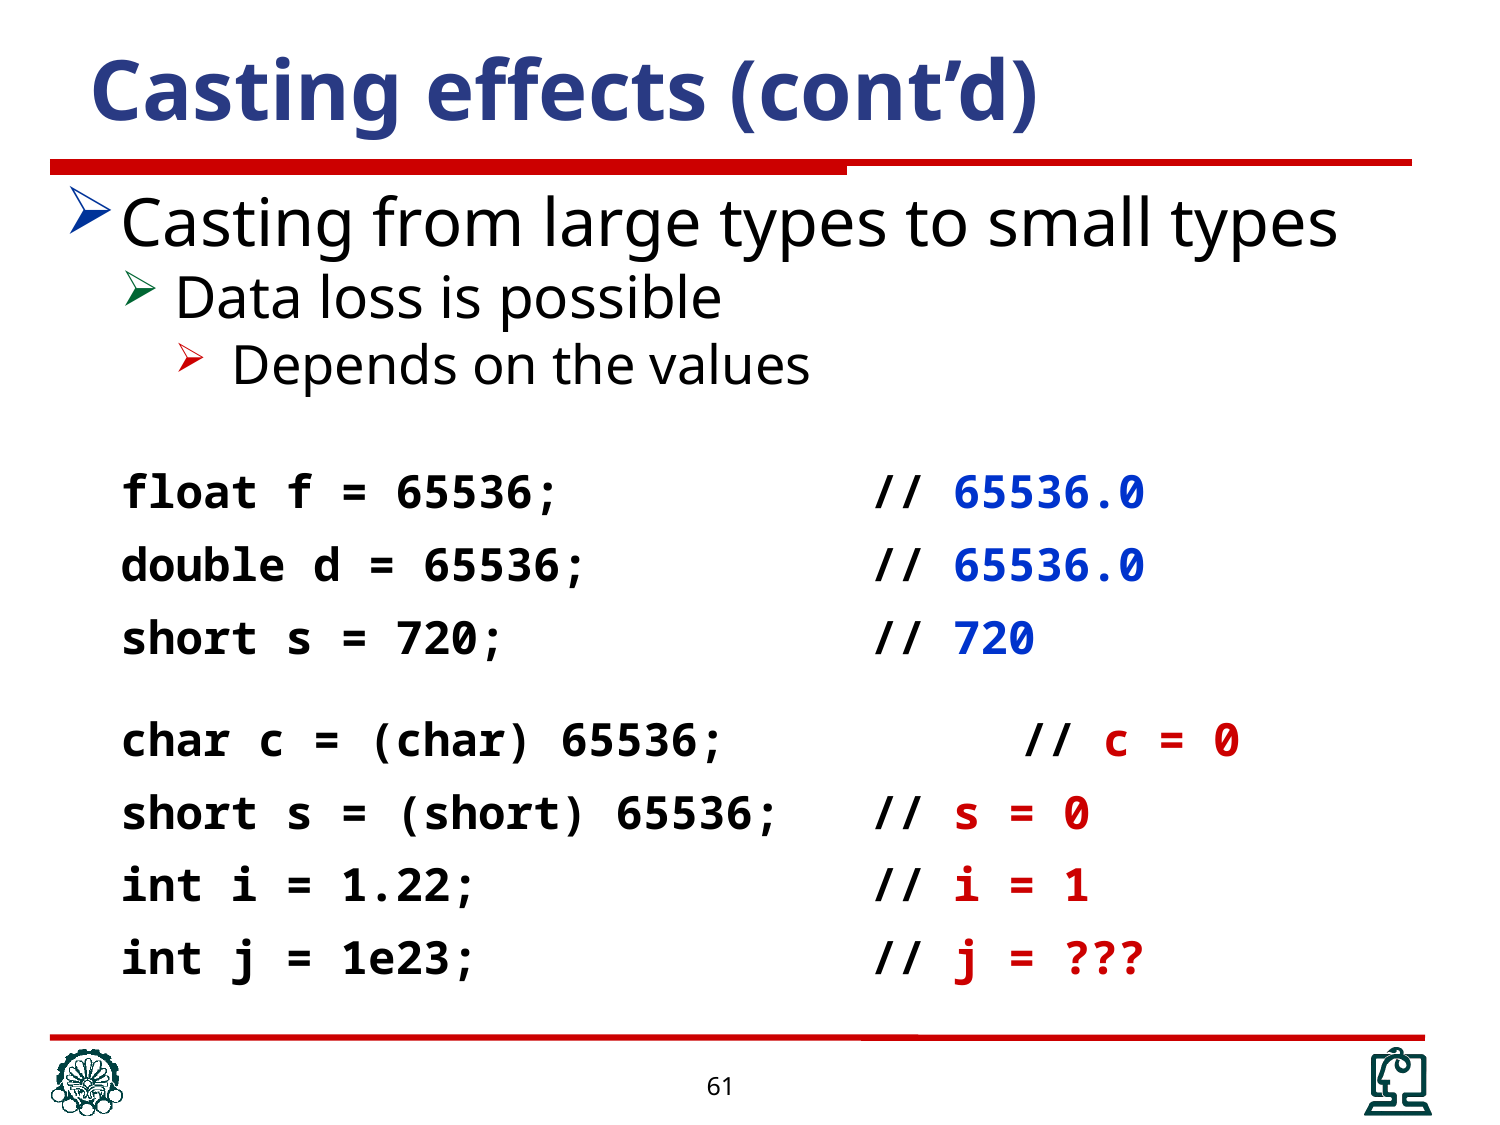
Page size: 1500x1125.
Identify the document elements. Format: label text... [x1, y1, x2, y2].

picture [50, 1047, 125, 1118]
picture [1362, 1045, 1438, 1119]
text_box 61 [650, 1062, 750, 1103]
text_box Casting effects (cont’d) [75, 24, 1375, 150]
text_box Casting from large types to small types Data loss is possible Depends on the values float f = 65536; // 65536.0 double d = 65536; // 65536.0 short s = 720; // 720 char c = (char) 65536; // c = 0 short s = (short) 65536; // s = 0 int i = 1.22; // i = 1 int j = 1e23; // j = ??? [50, 187, 1425, 1038]
